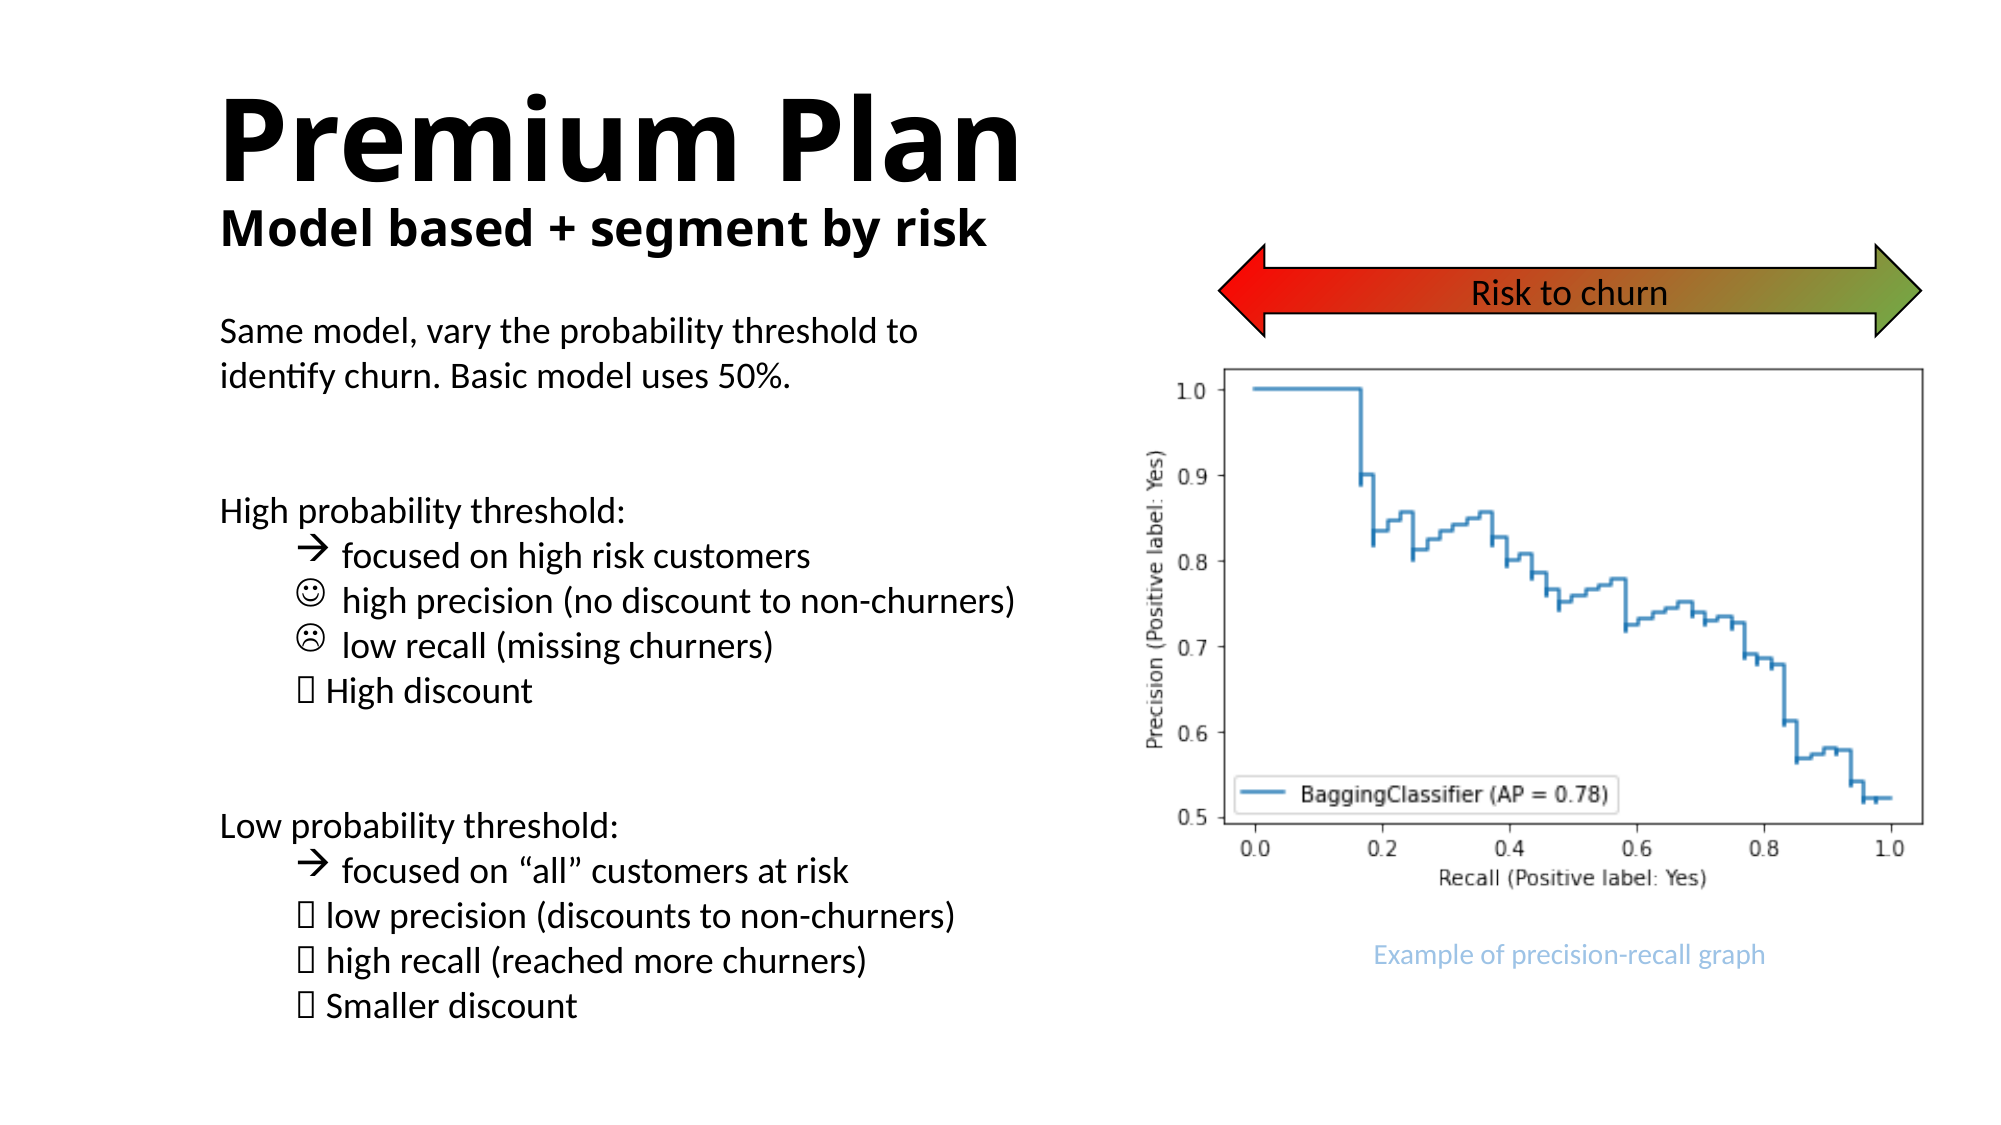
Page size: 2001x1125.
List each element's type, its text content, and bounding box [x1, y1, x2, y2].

text_box Risk to churn [1217, 242, 1923, 339]
title Premium Plan [201, 74, 1702, 214]
text_box Model based + segment by risk [205, 198, 1706, 265]
text_box Example of precision-recall graph [1238, 928, 1902, 978]
picture [1132, 356, 1937, 903]
text_box Same model, vary the probability threshold to identify churn. Basic model uses 50%. High probability threshold: focused on high risk customers high precision (no discount to non-churners) low recall (missing churners)  High discount Low probability threshold: focused on “all” customers at risk  low precision (discounts to non-churners)  high recall (reached more churners)  Smaller discount [205, 298, 1057, 1078]
